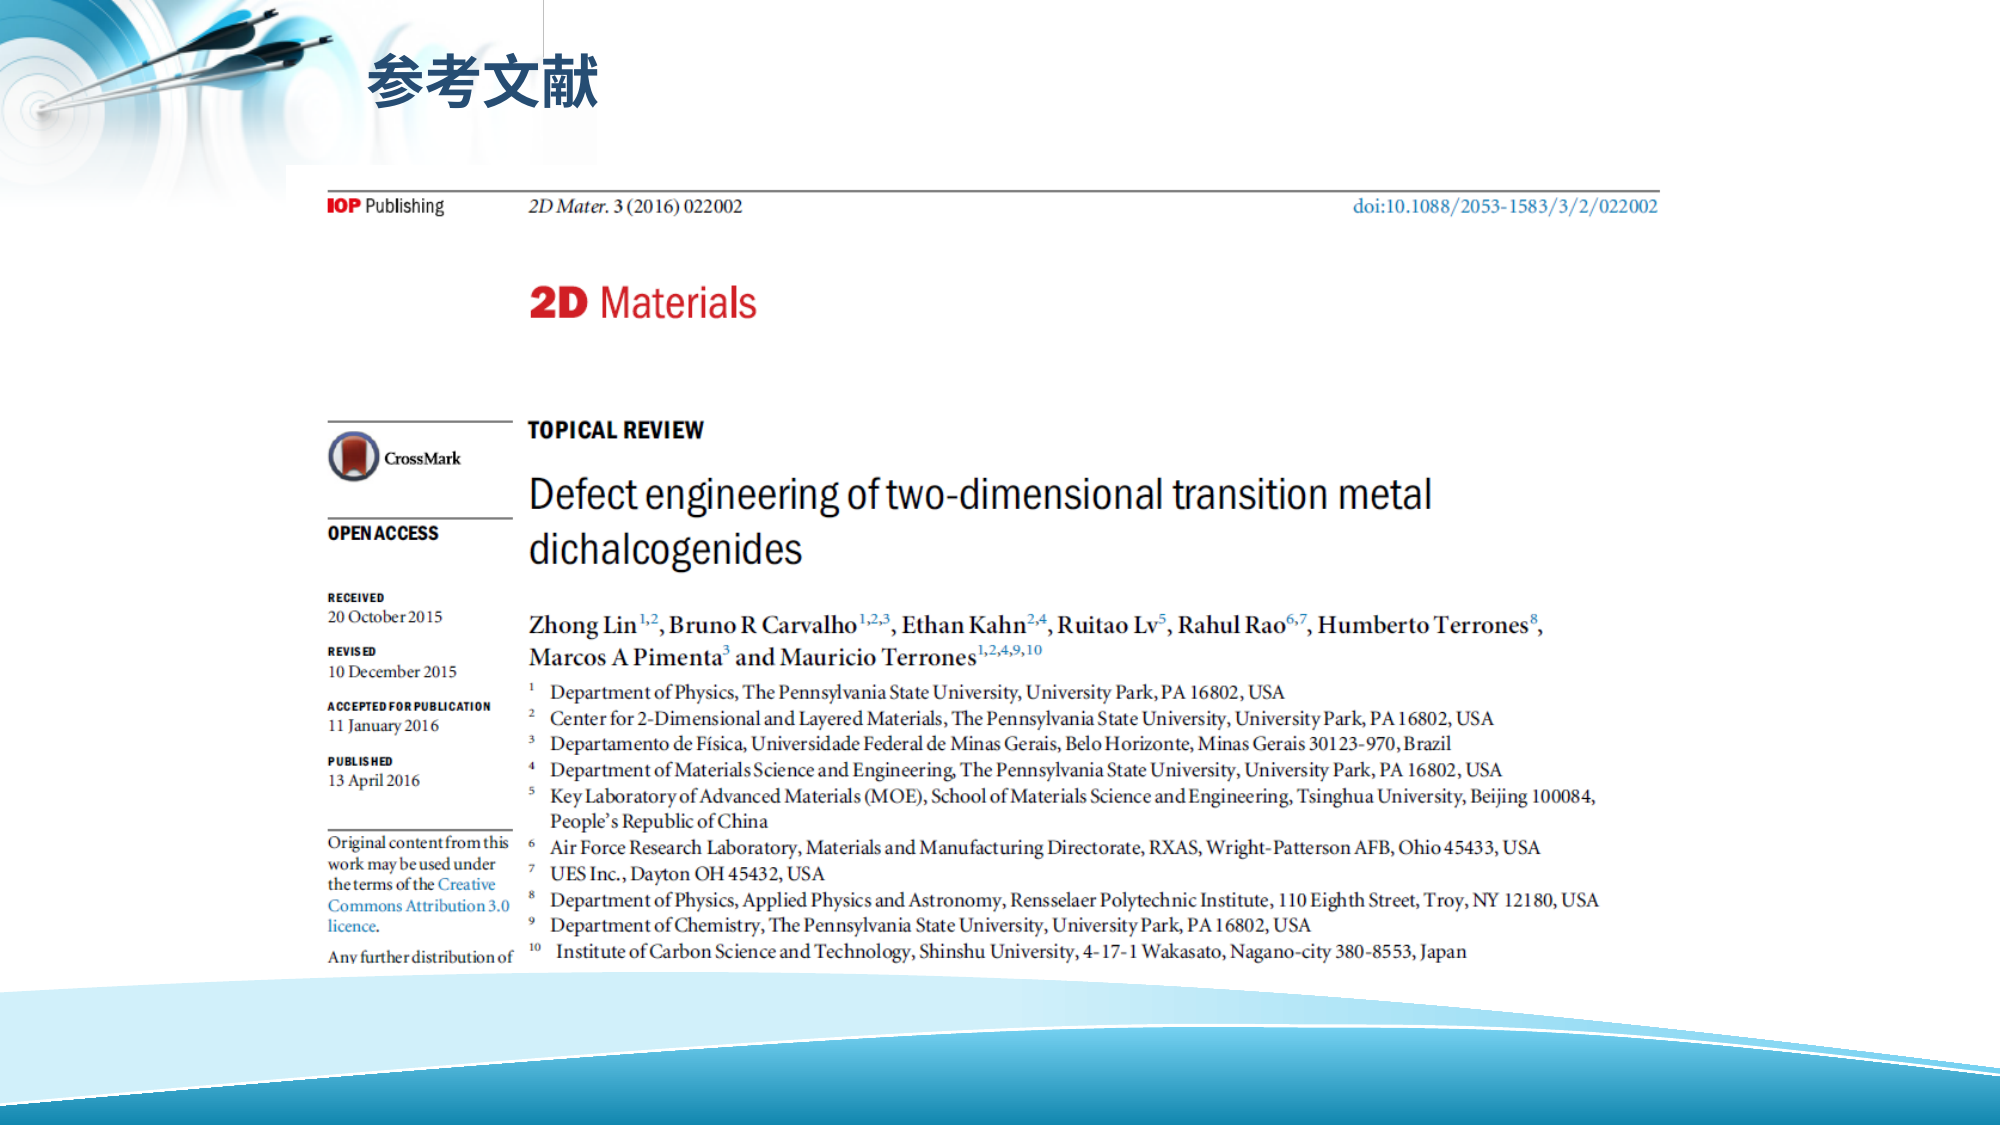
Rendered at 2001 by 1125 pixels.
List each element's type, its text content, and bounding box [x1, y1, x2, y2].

text_box [116, 221, 1885, 1065]
text_box 参考文献 [351, 16, 615, 123]
picture [0, 0, 1715, 964]
